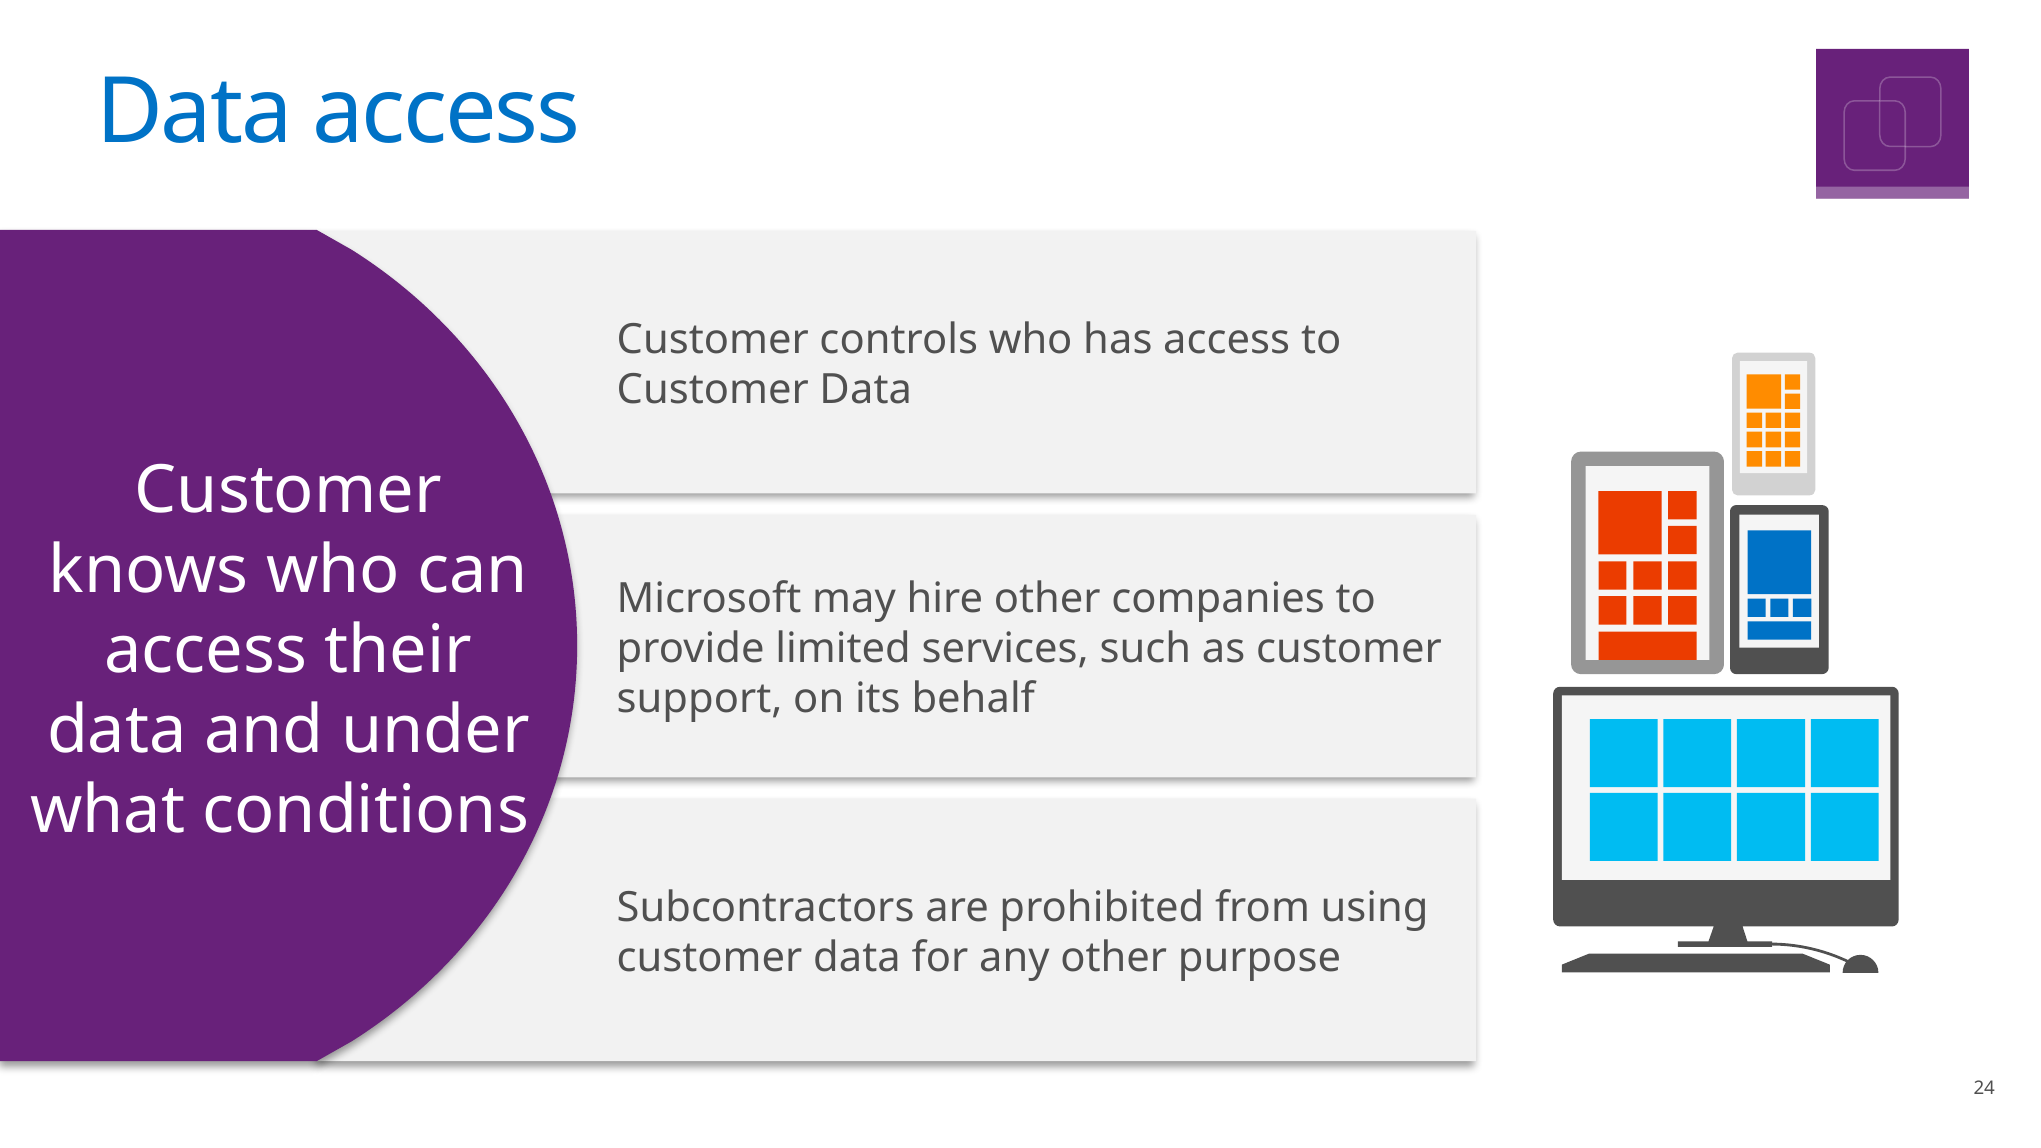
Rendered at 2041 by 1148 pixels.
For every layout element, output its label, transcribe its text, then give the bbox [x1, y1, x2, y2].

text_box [1815, 48, 1970, 199]
slide_number 24 [1902, 1076, 1996, 1100]
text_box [0, 229, 1900, 1062]
title Data access [96, 43, 1938, 224]
